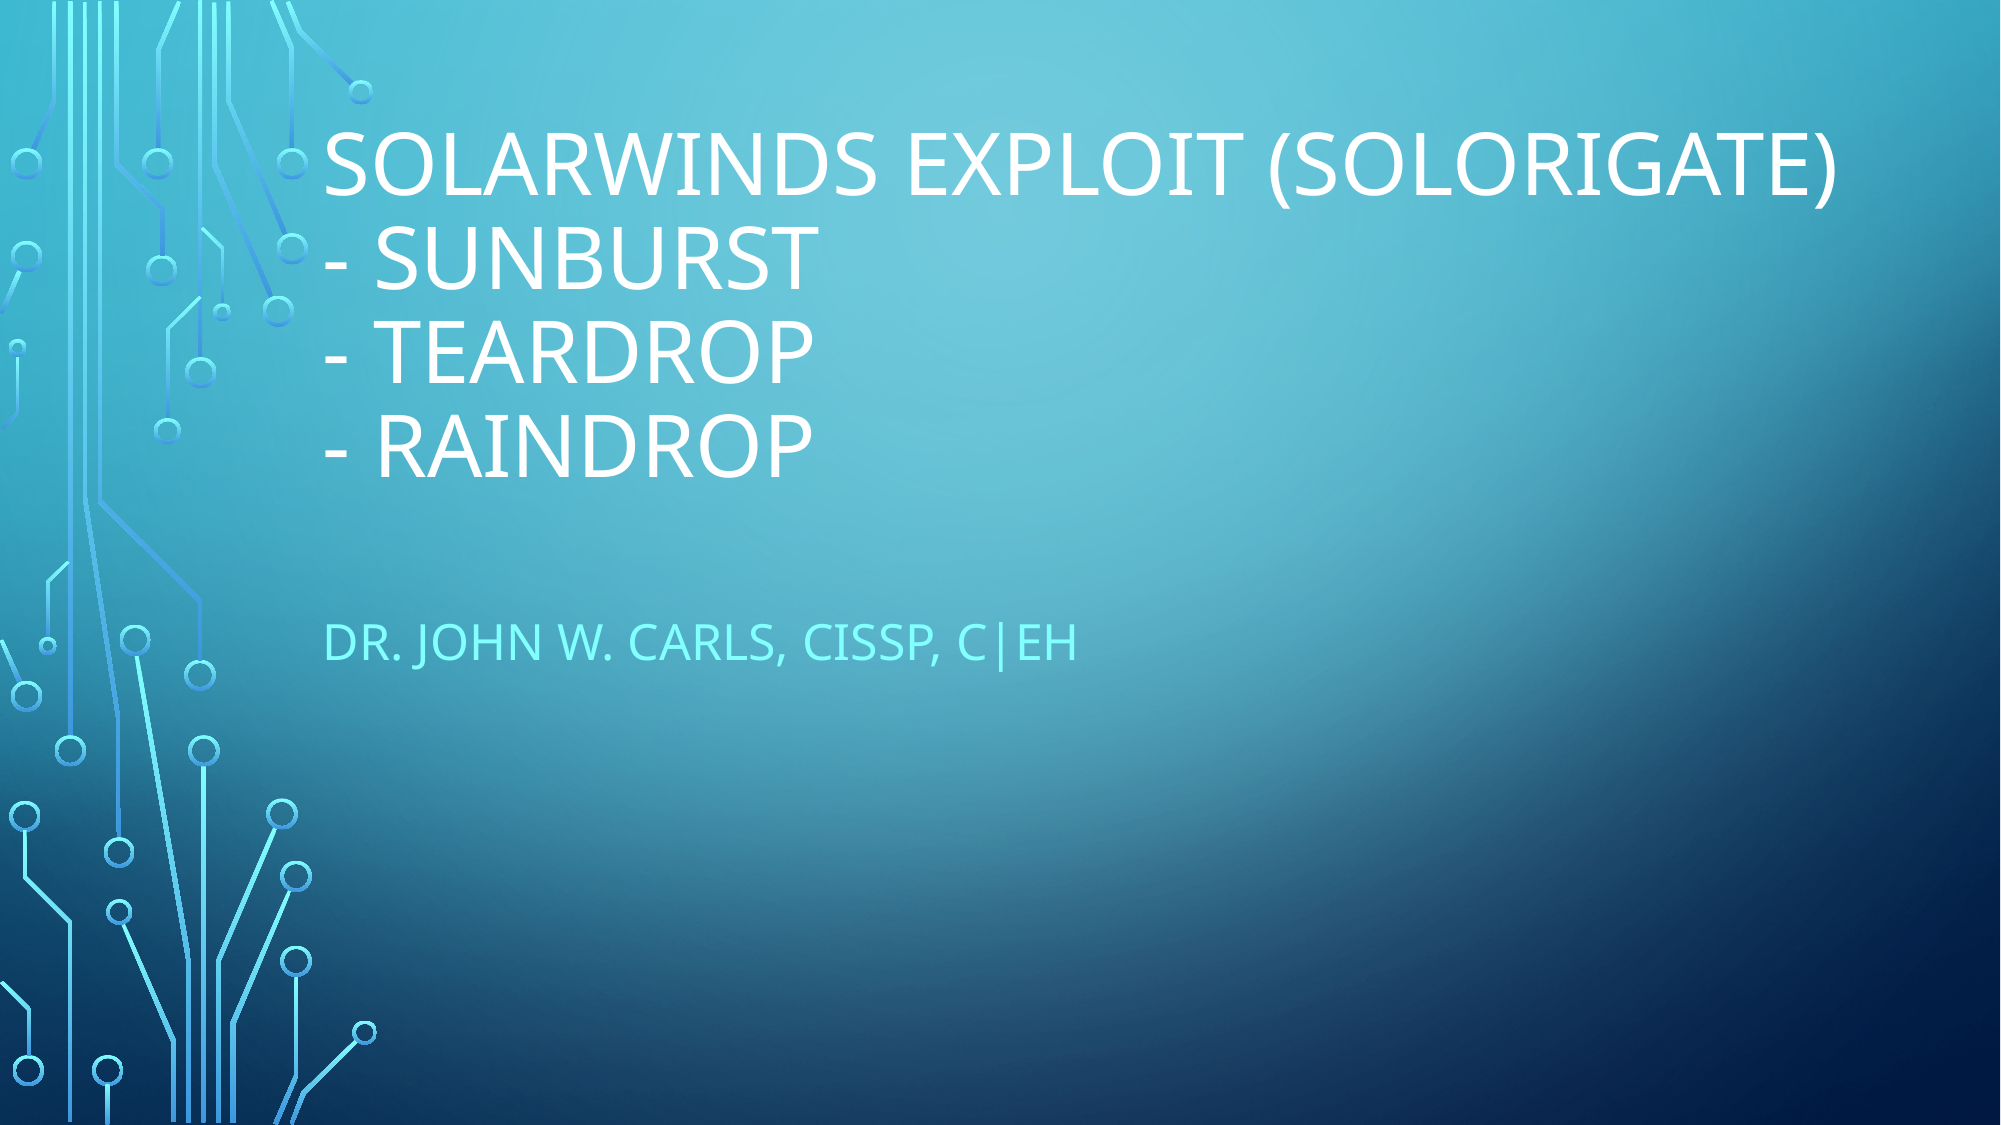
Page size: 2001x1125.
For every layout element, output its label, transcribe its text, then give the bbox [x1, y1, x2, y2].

subtitle Dr. John W. Carls, CISSP, C|EH [307, 590, 1750, 863]
title SolarWinds Exploit (Solorigate) - Sunburst - Teardrop - Raindrop [307, 113, 1869, 576]
